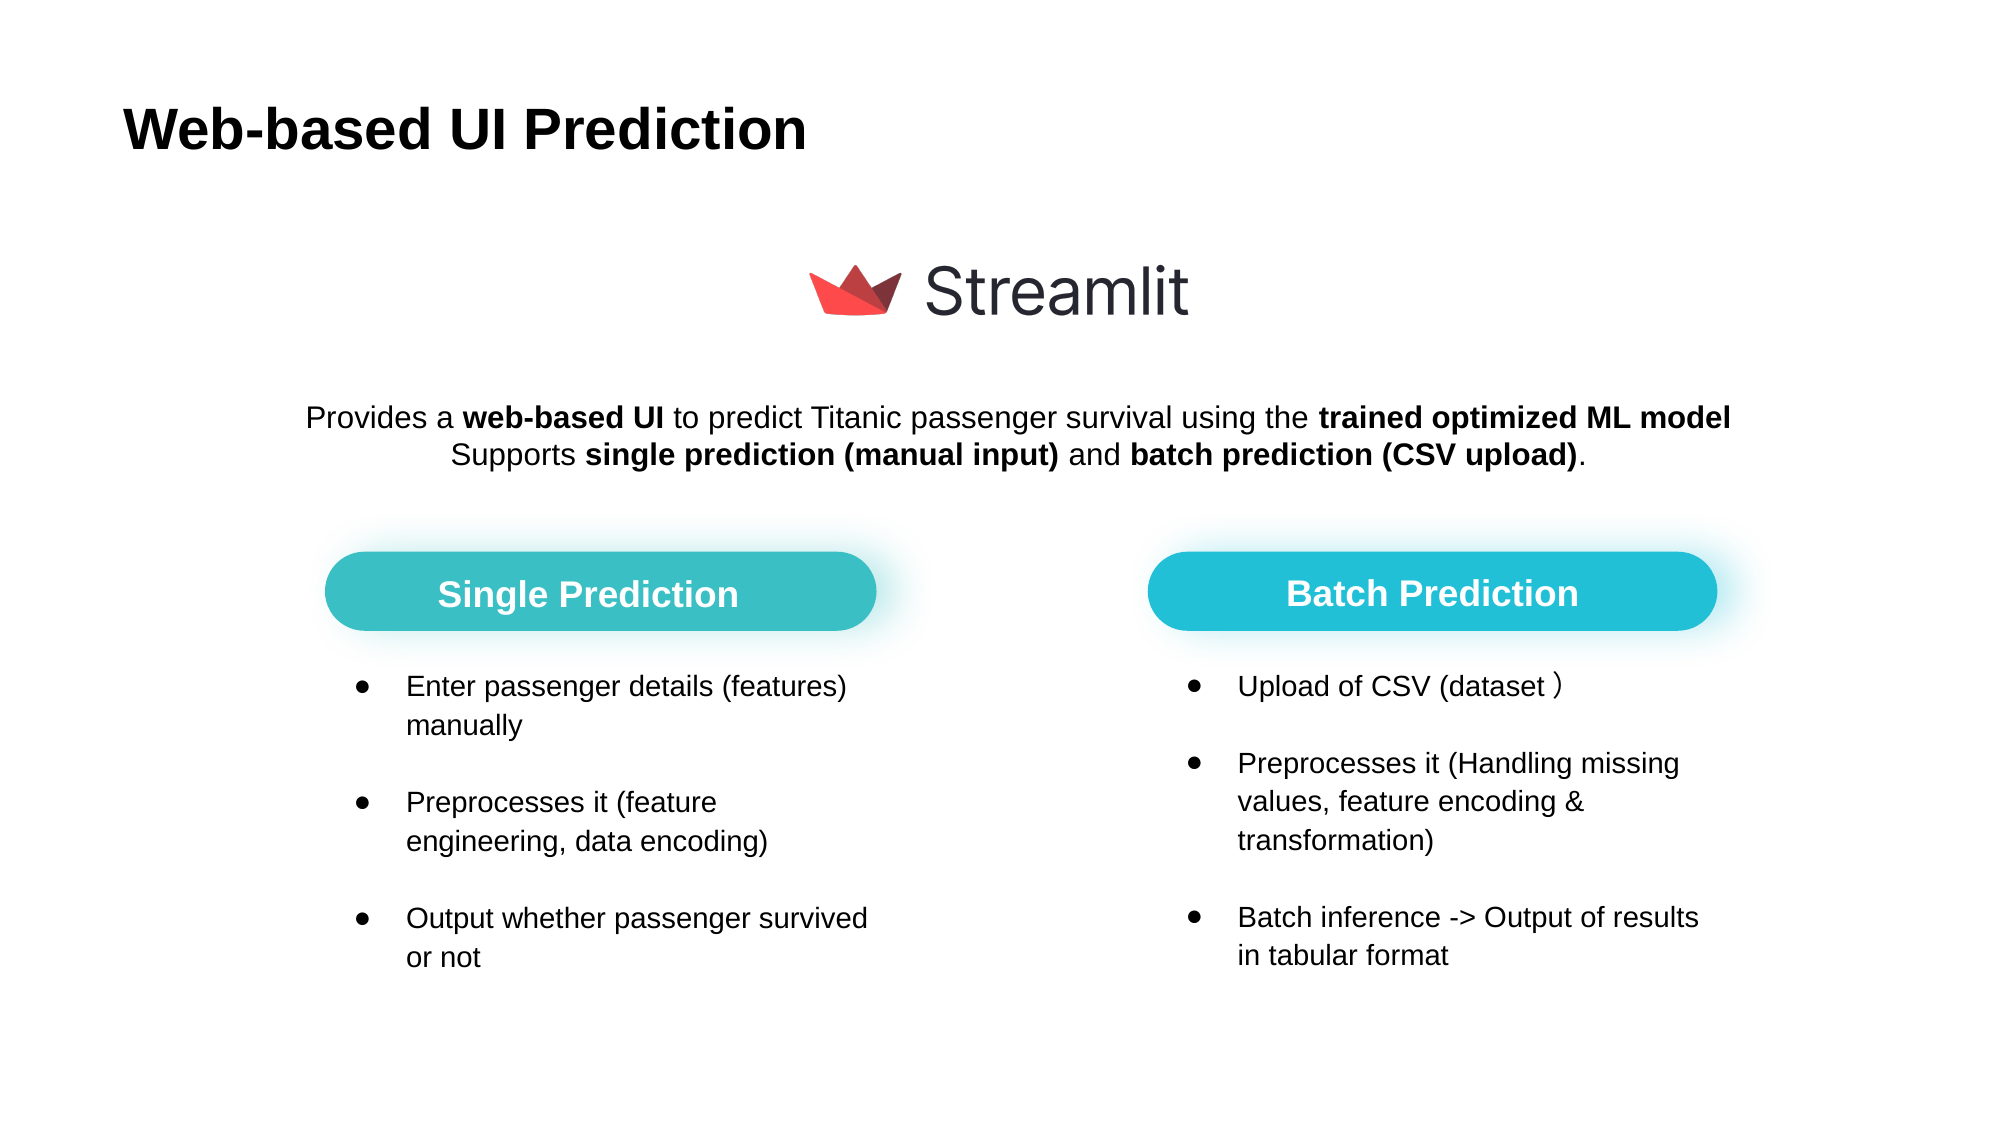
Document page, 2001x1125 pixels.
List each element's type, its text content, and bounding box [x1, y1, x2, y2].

text_box Enter passenger details (features) manually Preprocesses it (feature engineering, data encoding) Output whether passenger survived or not [316, 656, 886, 894]
text_box Upload of CSV (dataset） Preprocesses it (Handling missing values, feature encoding & transformation) Batch inference -> Output of results in tabular format [1147, 656, 1718, 913]
text_box Provides a web-based UI to predict Titanic passenger survival using the trained optimized ML model Supports single prediction (manual input) and batch prediction (CSV upload). [128, 377, 1910, 492]
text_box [324, 551, 877, 631]
picture [776, 228, 1224, 354]
title Web-based UI Prediction [108, 21, 1890, 169]
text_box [1147, 551, 1718, 631]
